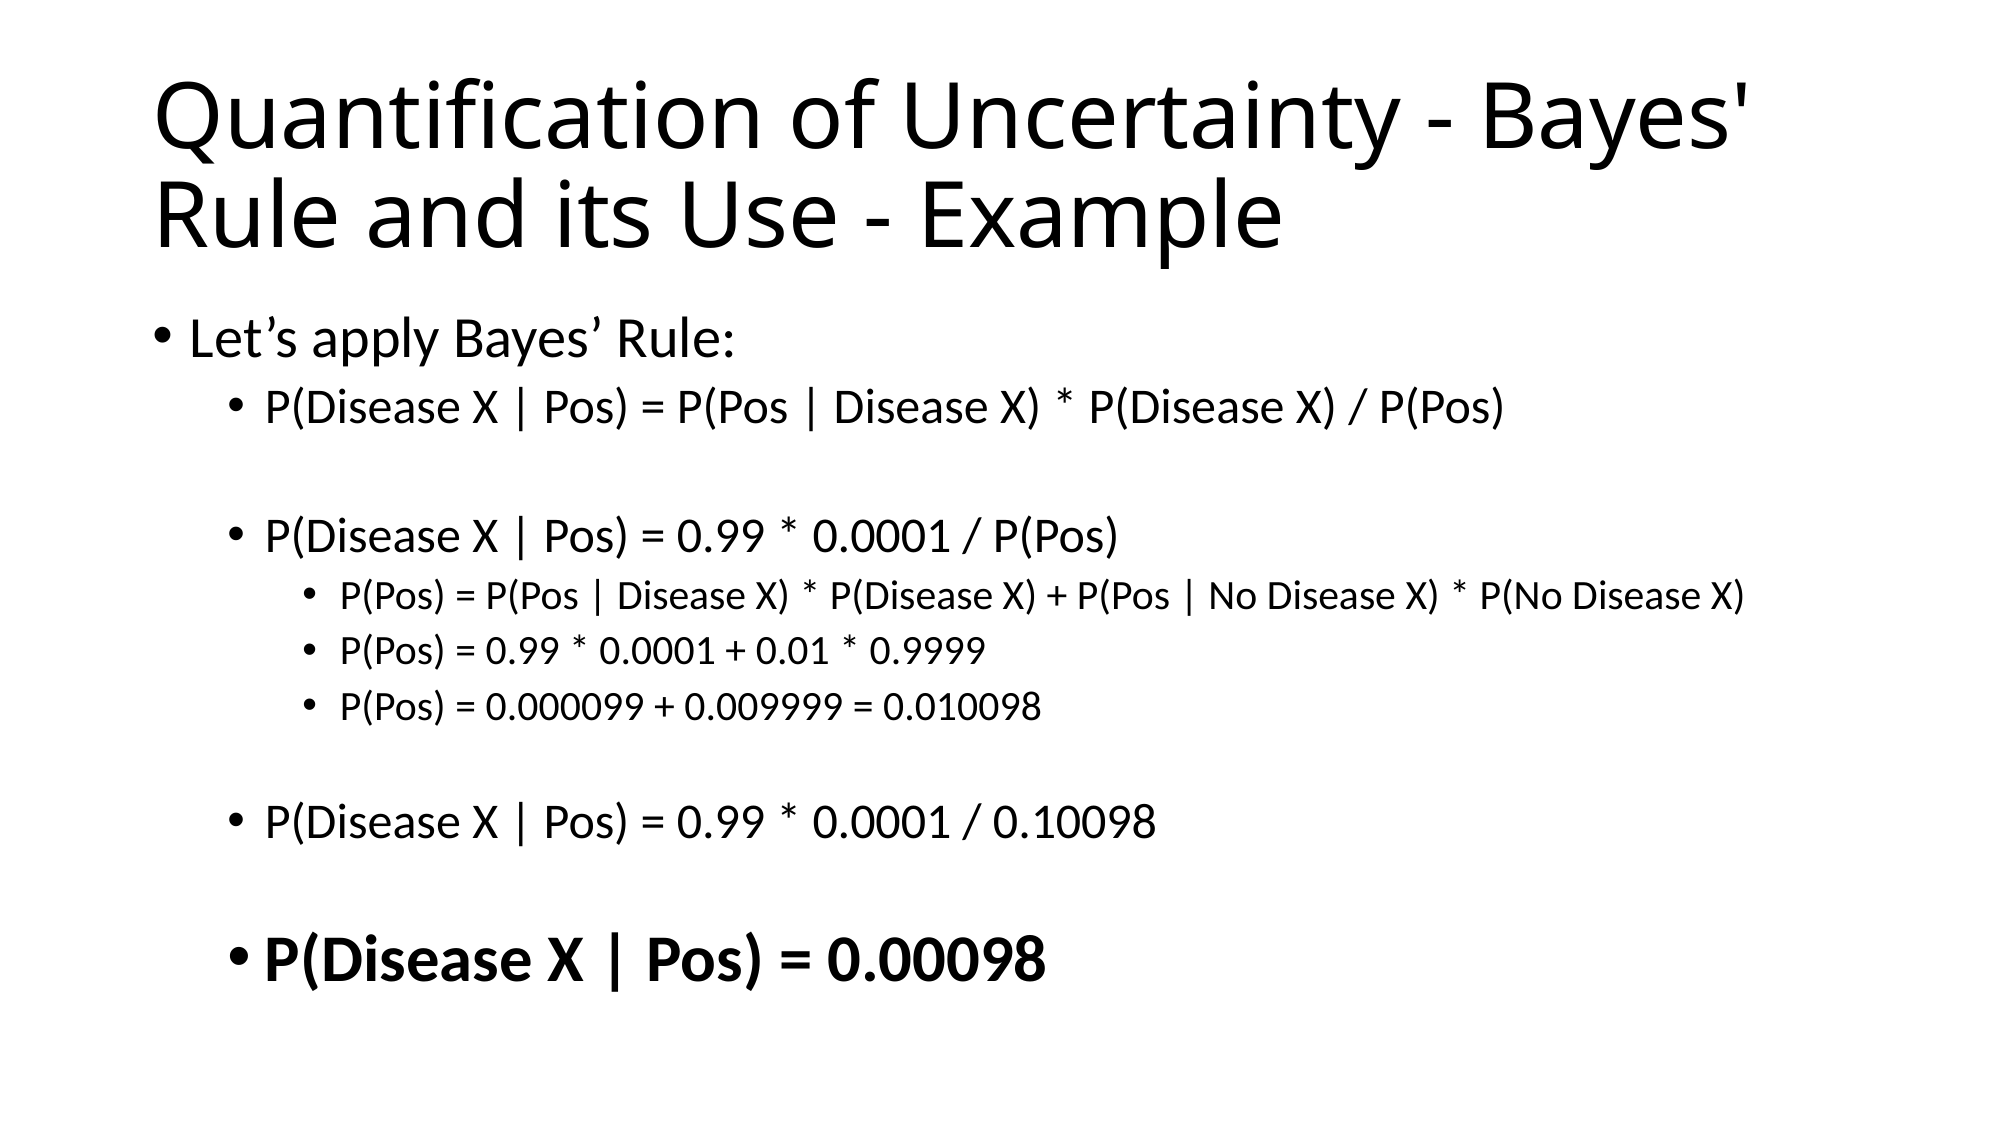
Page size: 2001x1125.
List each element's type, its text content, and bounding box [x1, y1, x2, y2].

title Quantification of Uncertainty - Bayes' Rule and its Use - Example [137, 59, 1863, 278]
list Let’s apply Bayes’ Rule: P(Disease X | Pos) = P(Pos | Disease X) * P(Disease X) / P(Pos) P(Disease X | Pos) = 0.99 * 0.0001 / P(Pos) P(Pos) = P(Pos | Disease X) * P(Disease X) + P(Pos | No Disease X) * P(No Disease X) P(Pos) = 0.99 * 0.0001 + 0.01 * 0.9999 P(Pos) = 0.000099 + 0.009999 = 0.010098 P(Disease X | Pos) = 0.99 * 0.0001 / 0.10098 P(Disease X | Pos) = 0.00098 [137, 299, 1863, 1014]
